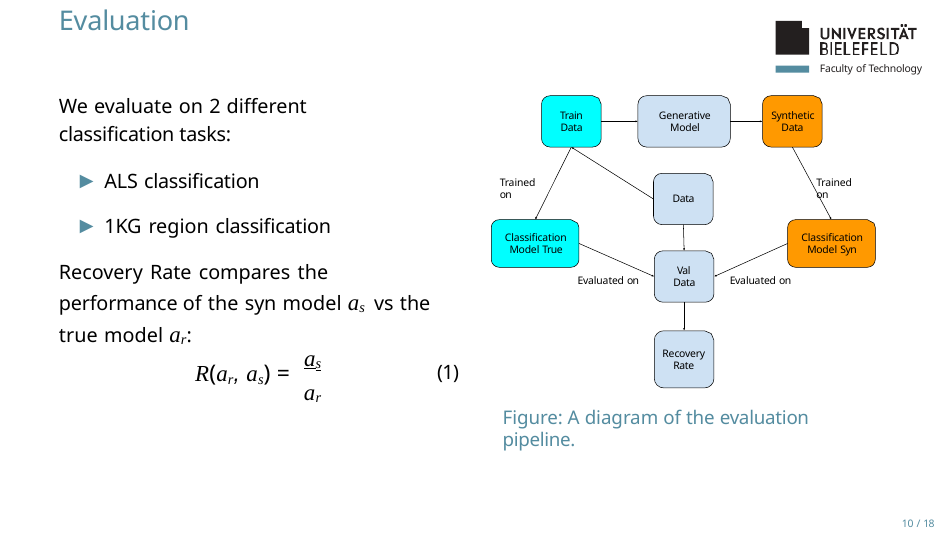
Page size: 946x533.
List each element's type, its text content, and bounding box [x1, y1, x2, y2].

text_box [762, 95, 823, 119]
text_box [637, 95, 731, 119]
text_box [578, 224, 686, 331]
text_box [835, 219, 876, 268]
text_box Trained on [835, 174, 868, 201]
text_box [541, 95, 602, 145]
picture [820, 42, 899, 55]
text_box Evaluation [56, 1, 458, 93]
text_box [535, 146, 572, 220]
text_box We evaluate on 2 different classification tasks: [56, 87, 420, 146]
text_box (1) [435, 357, 465, 384]
text_box ALS classification 1KG region classification Recovery Rate compares the performance of the syn model as vs the true model ar: [52, 165, 451, 348]
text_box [571, 120, 832, 389]
text_box R(ar, as) = [189, 354, 297, 388]
text_box <number> / 18 [895, 514, 936, 533]
text_box Trained on [497, 174, 530, 201]
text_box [491, 219, 573, 268]
text_box as ar [297, 335, 329, 406]
text_box Faculty of Technology [817, 59, 926, 75]
text_box Figure: A diagram of the evaluation pipeline. [500, 403, 869, 451]
